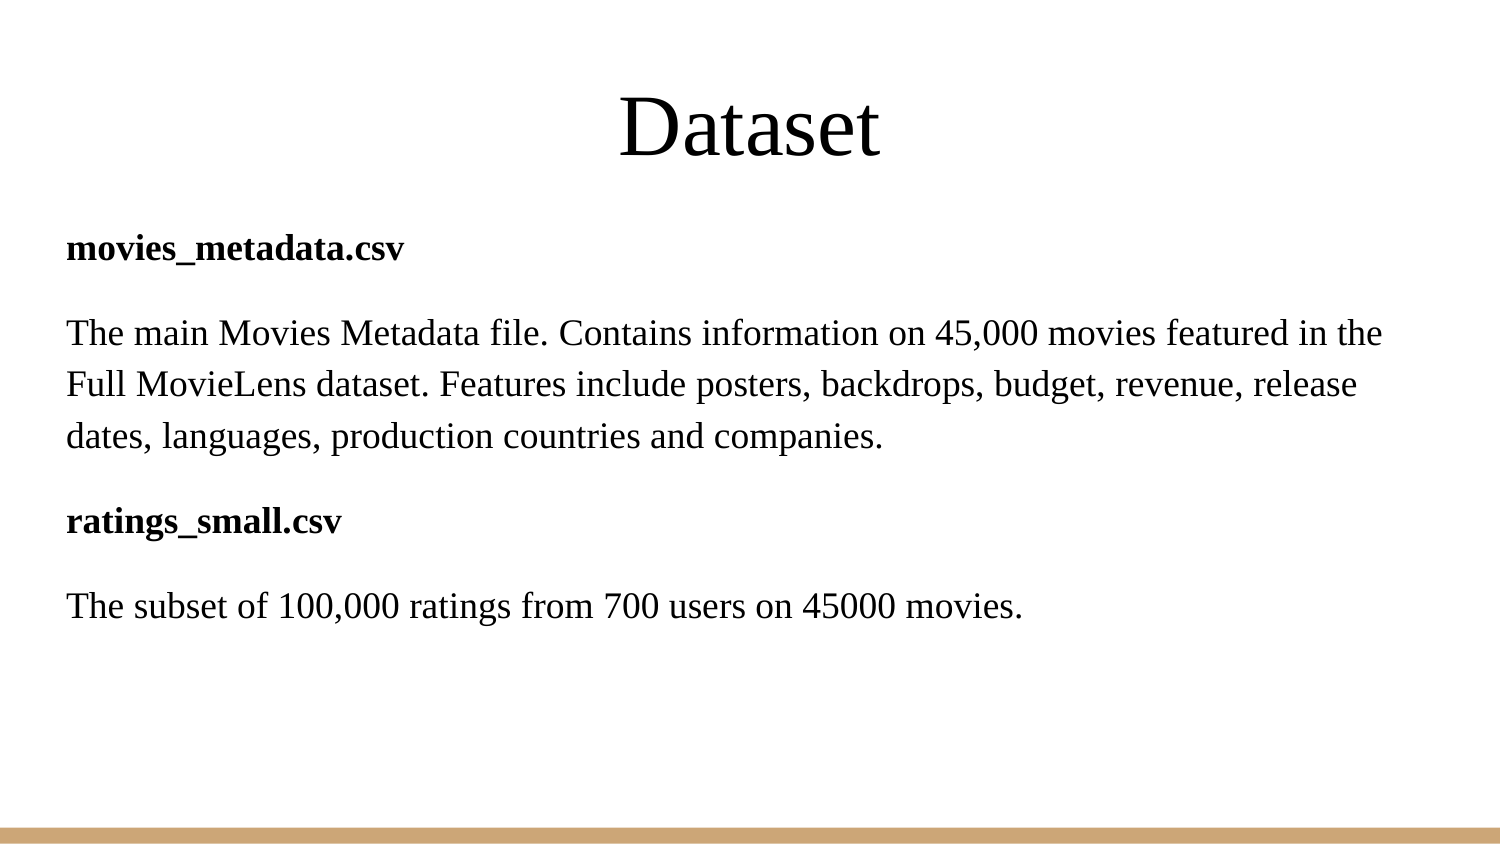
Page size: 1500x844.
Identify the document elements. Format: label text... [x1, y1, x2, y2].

title Dataset [51, 51, 1449, 189]
list movies_metadata.csv The main Movies Metadata file. Contains information on 45,000 movies featured in the Full MovieLens dataset. Features include posters, backdrops, budget, revenue, release dates, languages, production countries and companies. ratings_small.csv The subset of 100,000 ratings from 700 users on 45000 movies. [51, 200, 1449, 752]
